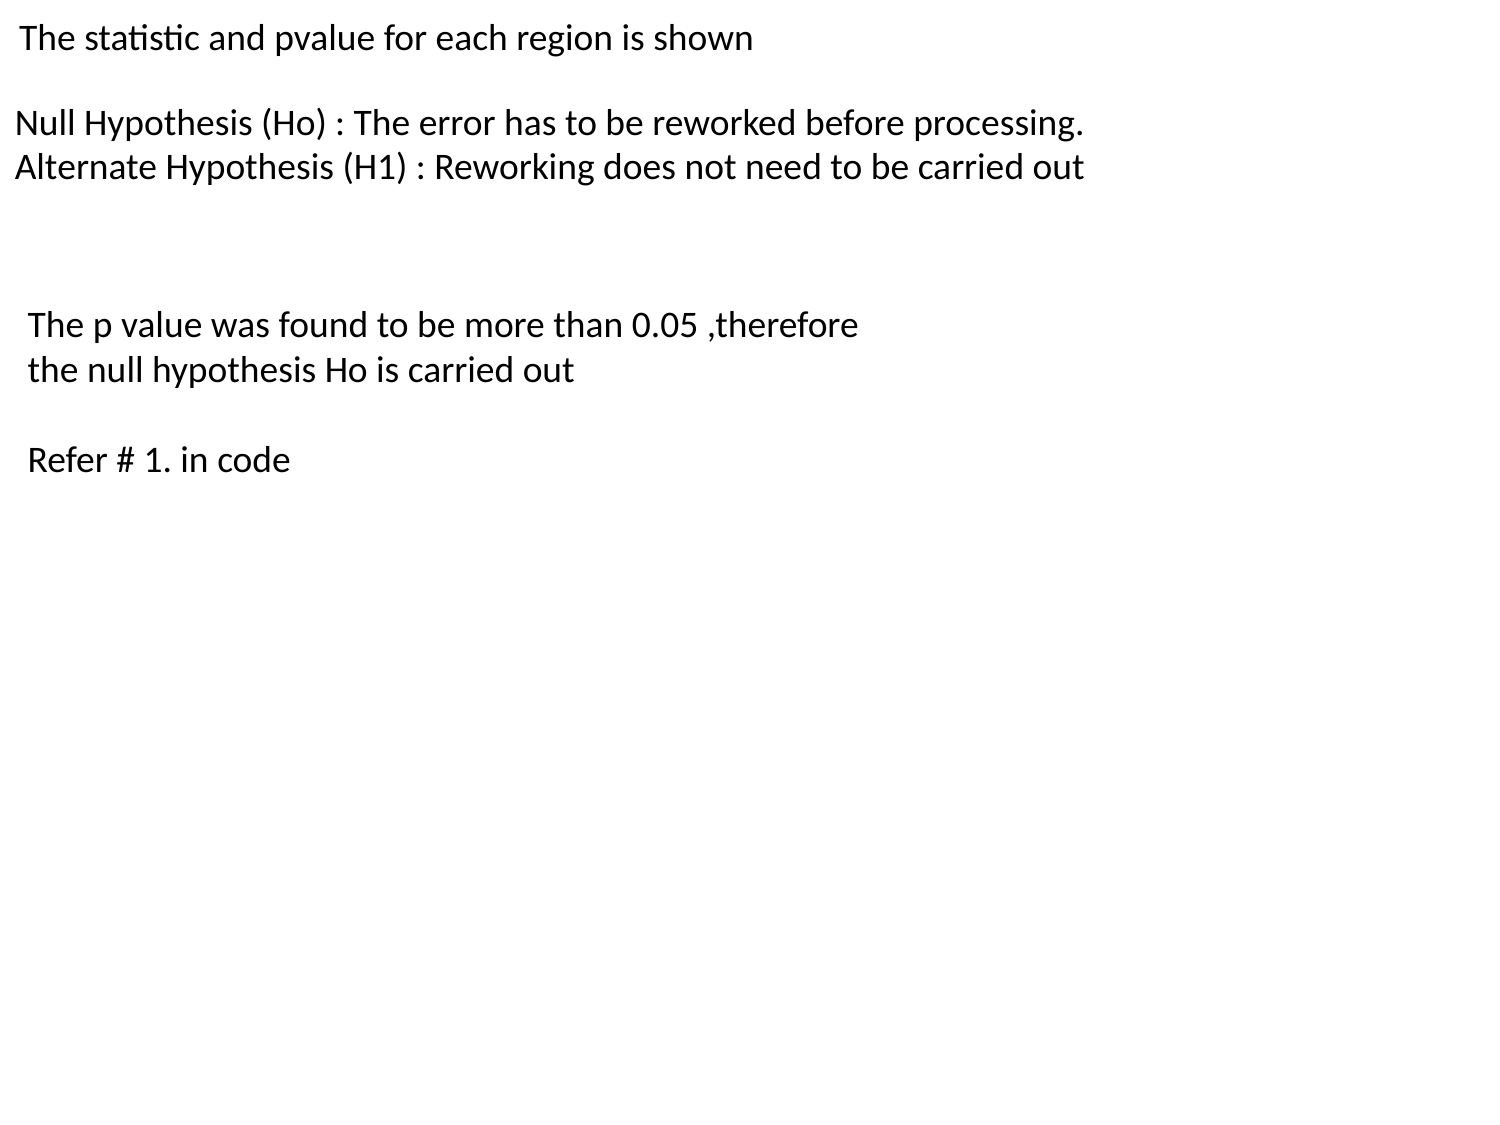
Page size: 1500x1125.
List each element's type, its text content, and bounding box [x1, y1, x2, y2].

text_box Null Hypothesis (Ho) : The error has to be reworked before processing. Alternate Hypothesis (H1) : Reworking does not need to be carried out [0, 90, 1433, 195]
text_box The p value was found to be more than 0.05 ,therefore the null hypothesis Ho is carried out Refer # 1. in code [12, 292, 1420, 533]
text_box The statistic and pvalue for each region is shown [4, 5, 770, 66]
